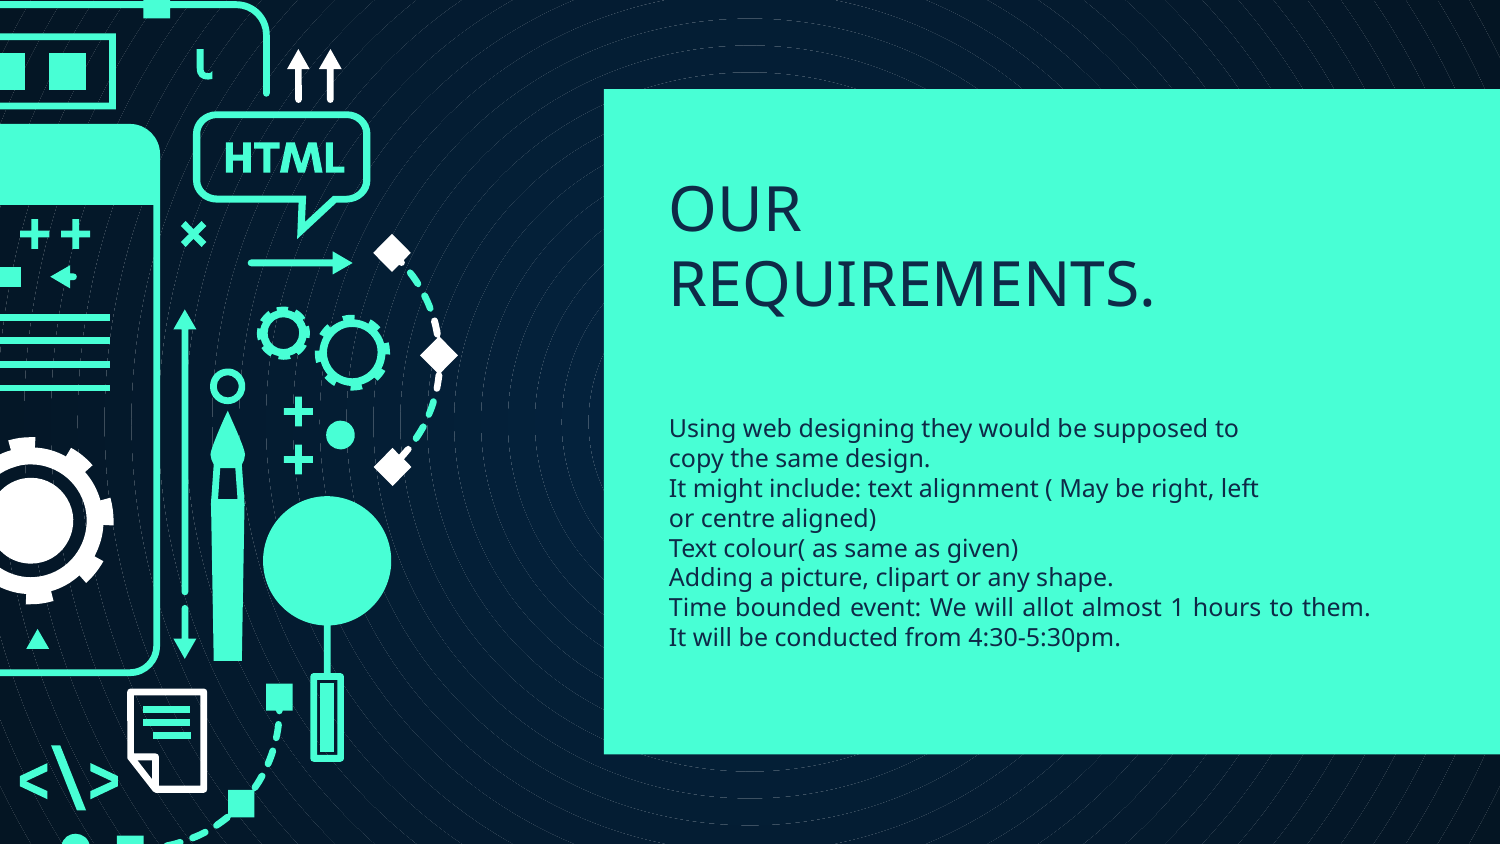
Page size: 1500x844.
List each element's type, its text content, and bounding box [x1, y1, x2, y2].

text_box [770, 187, 799, 230]
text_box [0, 0, 459, 844]
title OUR REQUIREMENTS. [653, 234, 1241, 334]
subtitle Using web designing they would be supposed to copy the same design. It might include: text alignment ( May be right, left or centre aligned) Text colour( as same as given) Adding a picture, clipart or any shape. Time bounded event: We will allot almost 1 hours to them. It will be conducted from 4:30-5:30pm. [653, 397, 1388, 706]
text_box [723, 187, 756, 231]
text_box [672, 186, 712, 231]
